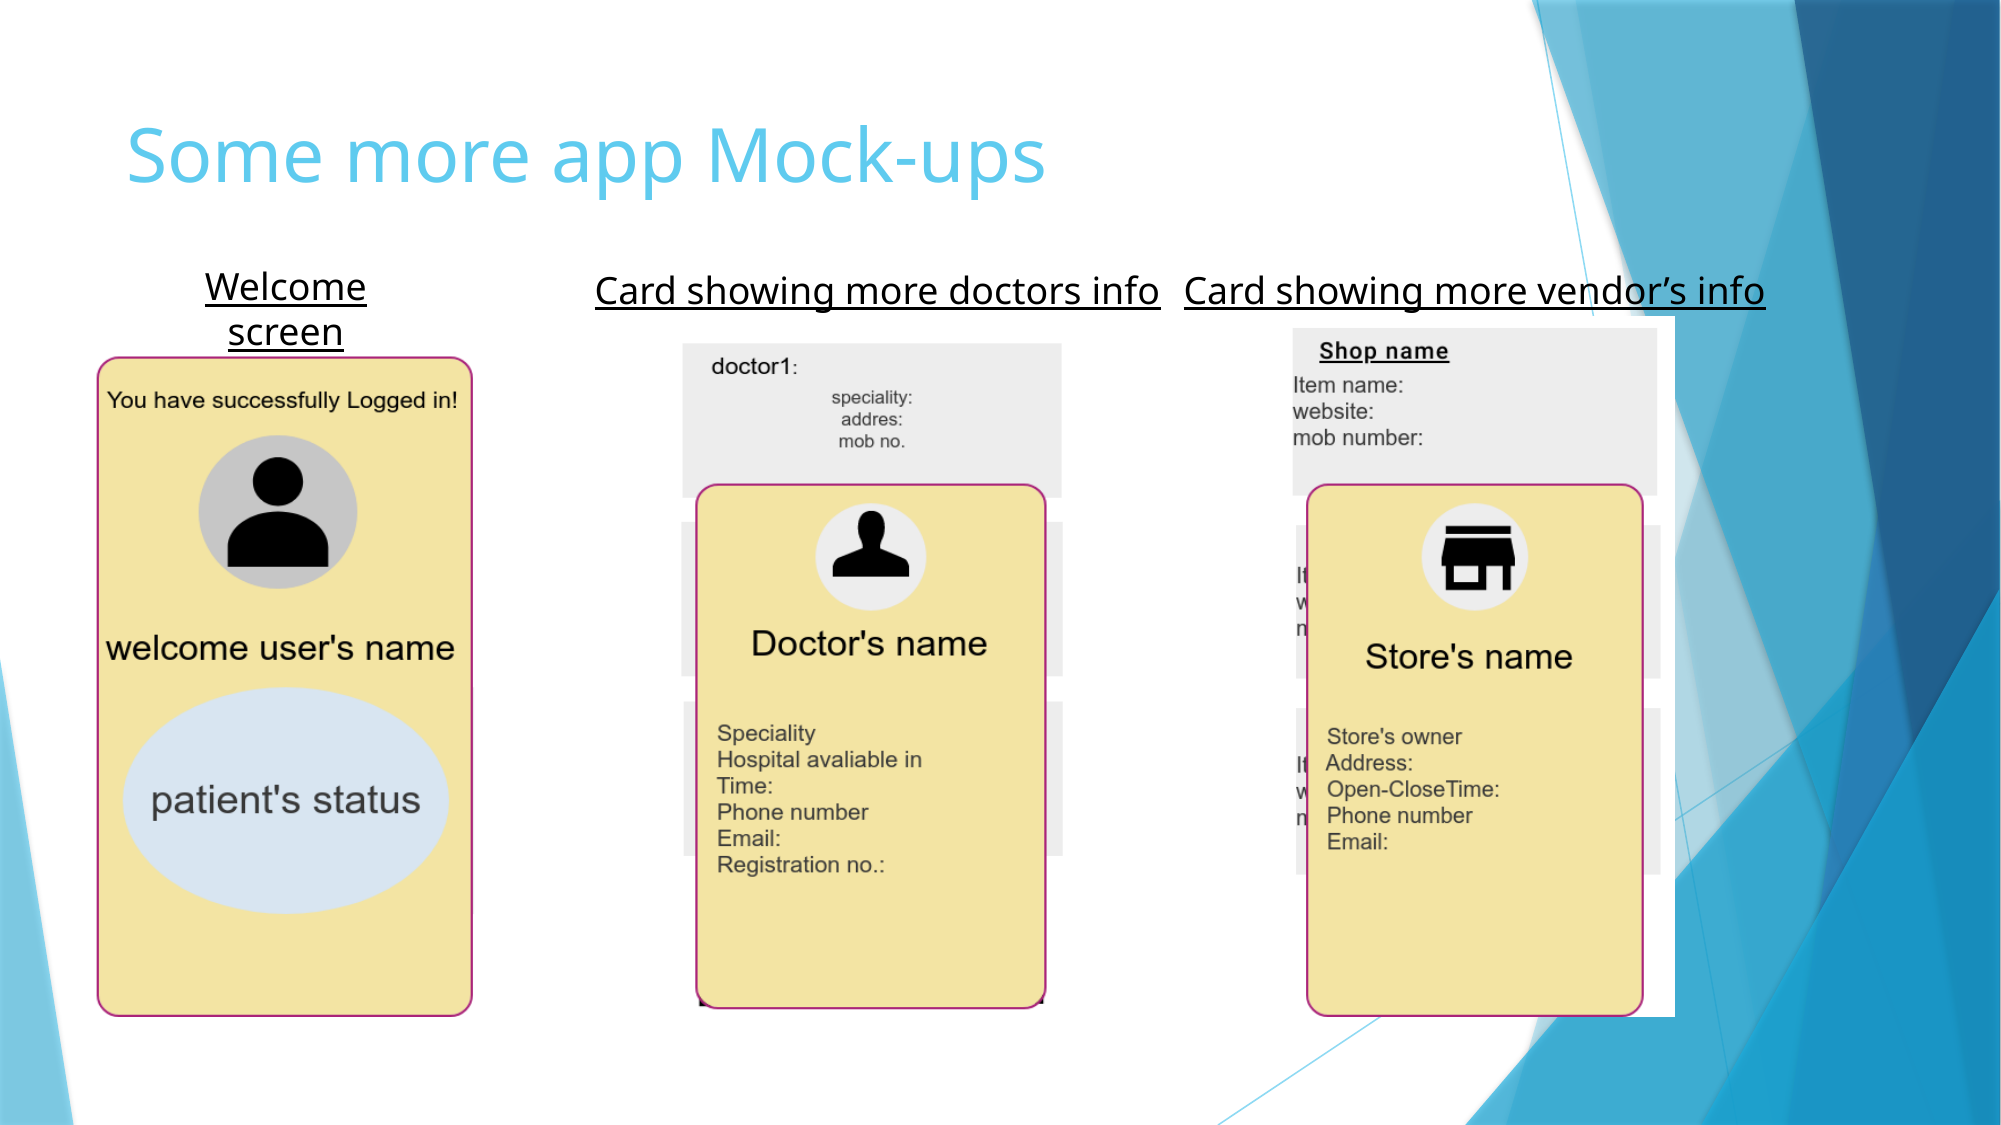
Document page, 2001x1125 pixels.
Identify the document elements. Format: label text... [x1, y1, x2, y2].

title Some more app Mock-ups [111, 99, 1522, 317]
text_box Card showing more vendor’s info [1168, 259, 1781, 320]
text_box Card showing more doctors info [578, 259, 1168, 320]
picture [82, 316, 490, 1018]
picture [662, 316, 1080, 1018]
text_box Welcome screen [131, 256, 441, 315]
picture [1274, 316, 1675, 1018]
